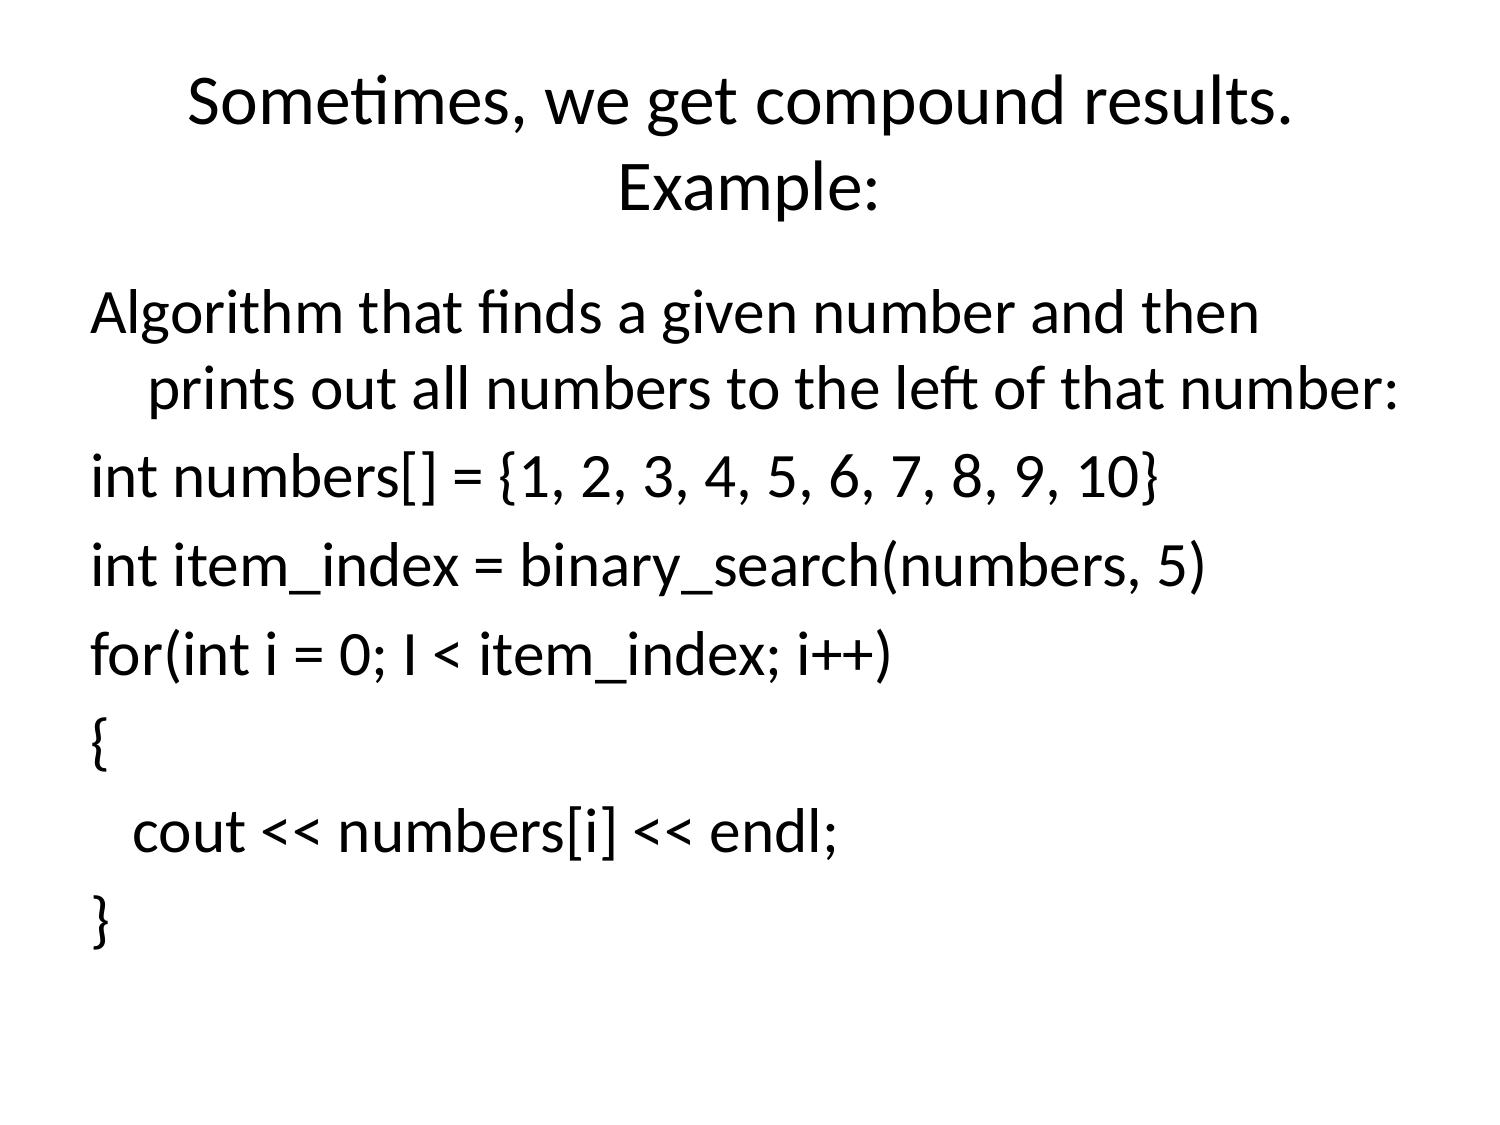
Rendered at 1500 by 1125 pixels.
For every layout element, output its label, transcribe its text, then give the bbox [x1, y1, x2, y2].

list Algorithm that finds a given number and then prints out all numbers to the left of that number: int numbers[] = {1, 2, 3, 4, 5, 6, 7, 8, 9, 10} int item_index = binary_search(numbers, 5) for(int i = 0; I < item_index; i++) { cout << numbers[i] << endl; } [75, 262, 1425, 1005]
title Sometimes, we get compound results. Example: [75, 45, 1425, 233]
